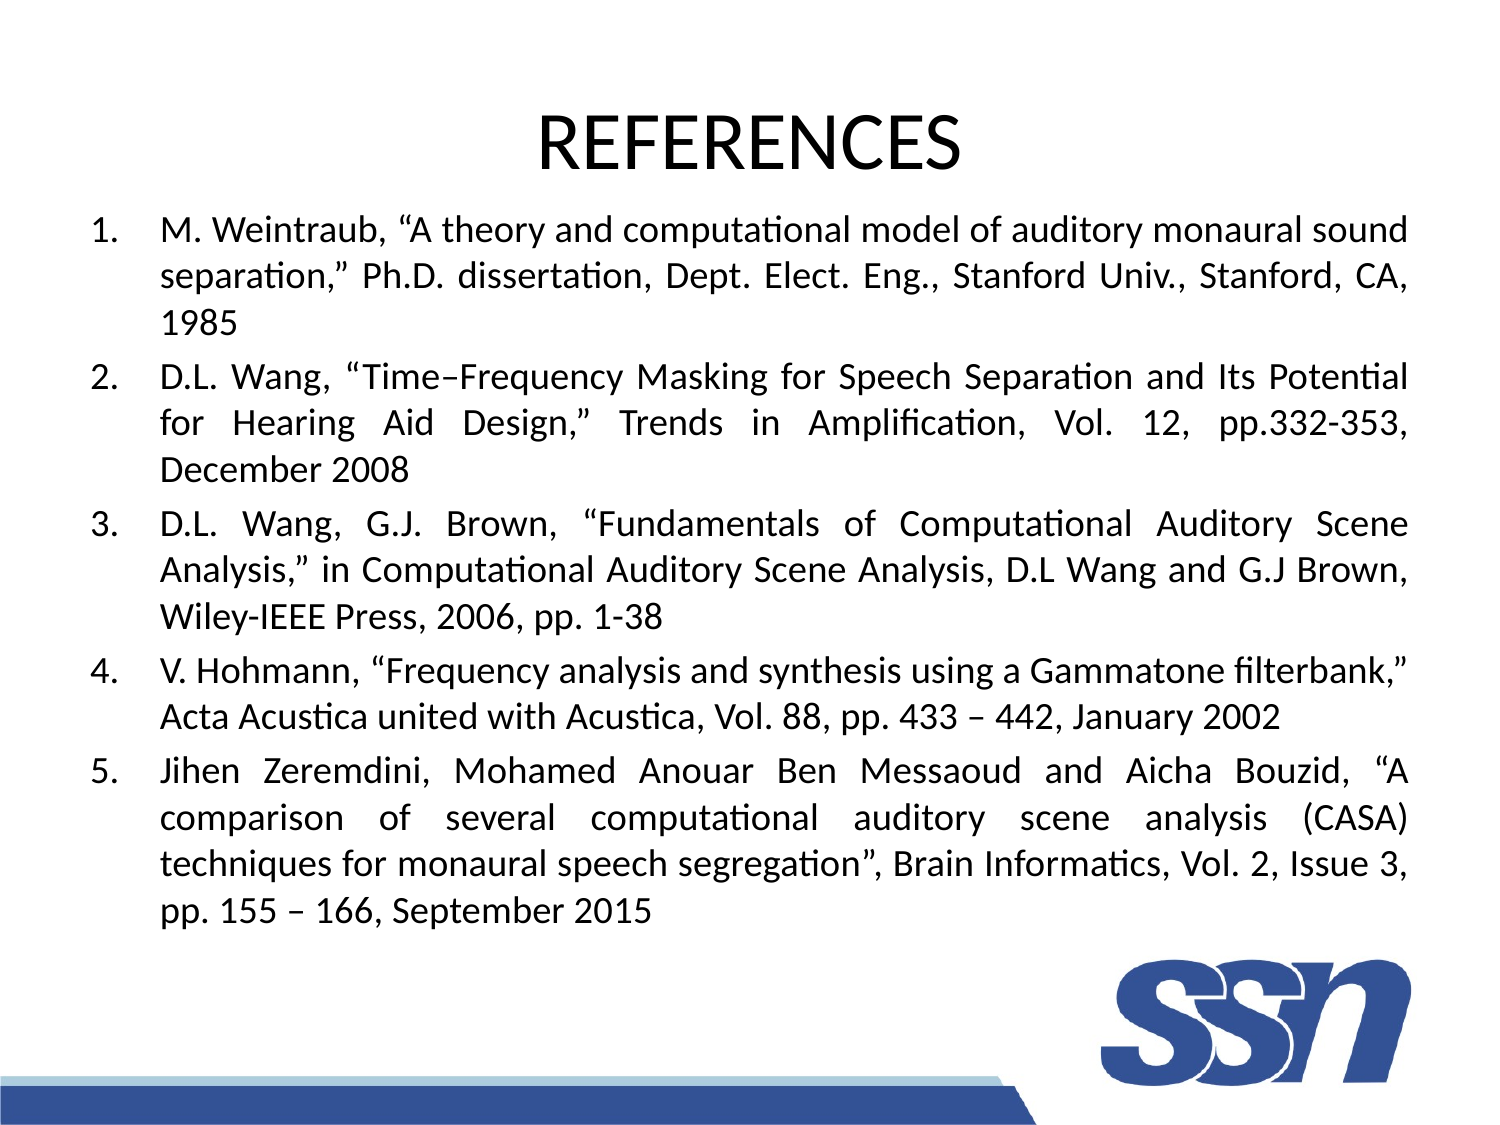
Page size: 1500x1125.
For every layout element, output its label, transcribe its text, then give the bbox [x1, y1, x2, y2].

title REFERENCES [75, 42, 1425, 196]
picture [0, 916, 1475, 1125]
list M. Weintraub, “A theory and computational model of auditory monaural sound separation,” Ph.D. dissertation, Dept. Elect. Eng., Stanford Univ., Stanford, CA, 1985 D.L. Wang, “Time–Frequency Masking for Speech Separation and Its Potential for Hearing Aid Design,” Trends in Amplification, Vol. 12, pp.332-353, December 2008 D.L. Wang, G.J. Brown, “Fundamentals of Computational Auditory Scene Analysis,” in Computational Auditory Scene Analysis, D.L Wang and G.J Brown, Wiley-IEEE Press, 2006, pp. 1-38 V. Hohmann, “Frequency analysis and synthesis using a Gammatone filterbank,” Acta Acustica united with Acustica, Vol. 88, pp. 433 – 442, January 2002 Jihen Zeremdini, Mohamed Anouar Ben Messaoud and Aicha Bouzid, “A comparison of several computational auditory scene analysis (CASA) techniques for monaural speech segregation”, Brain Informatics, Vol. 2, Issue 3, pp. 155 – 166, September 2015 [75, 196, 1425, 976]
